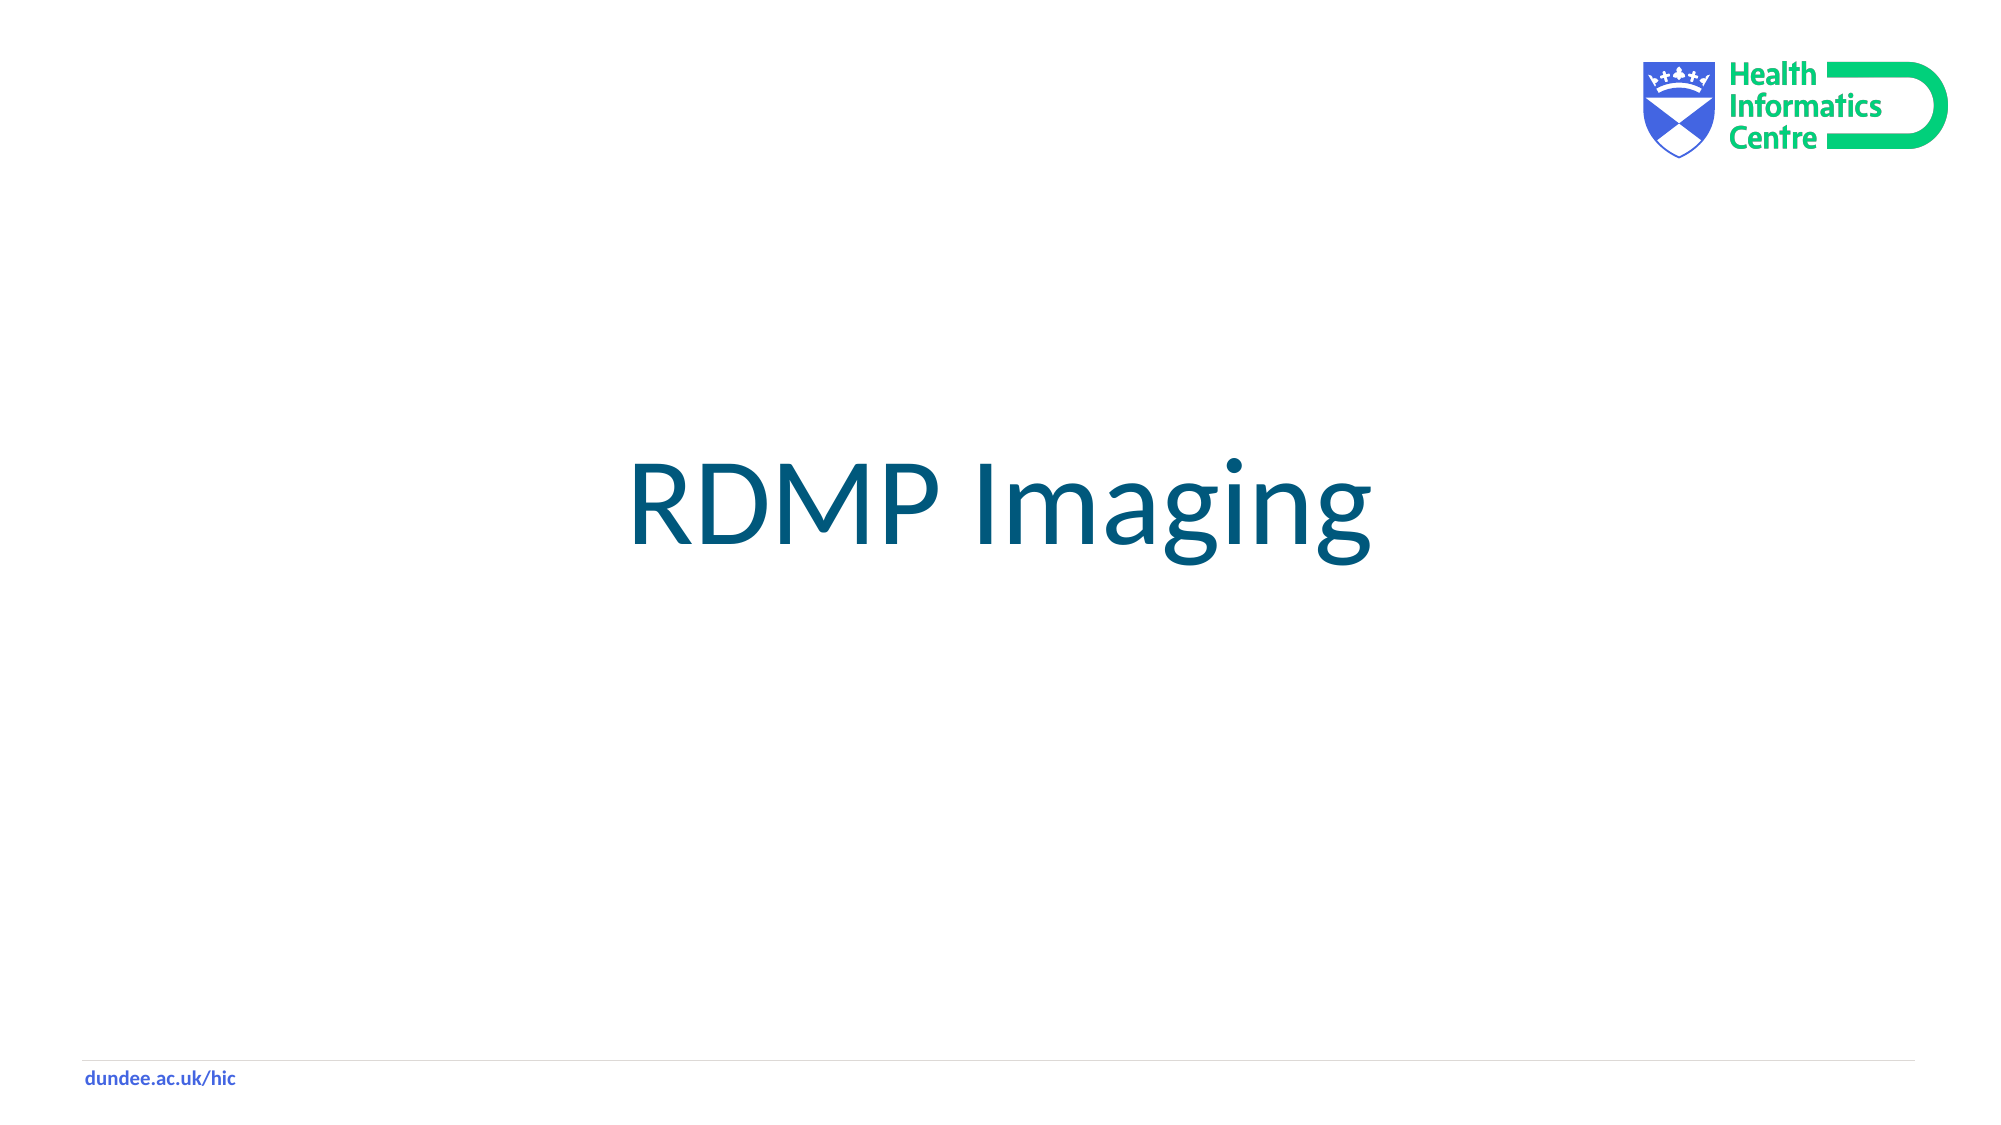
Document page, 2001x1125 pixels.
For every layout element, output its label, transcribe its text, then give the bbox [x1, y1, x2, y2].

title RDMP Imaging [249, 184, 1750, 576]
picture [1730, 61, 1948, 149]
